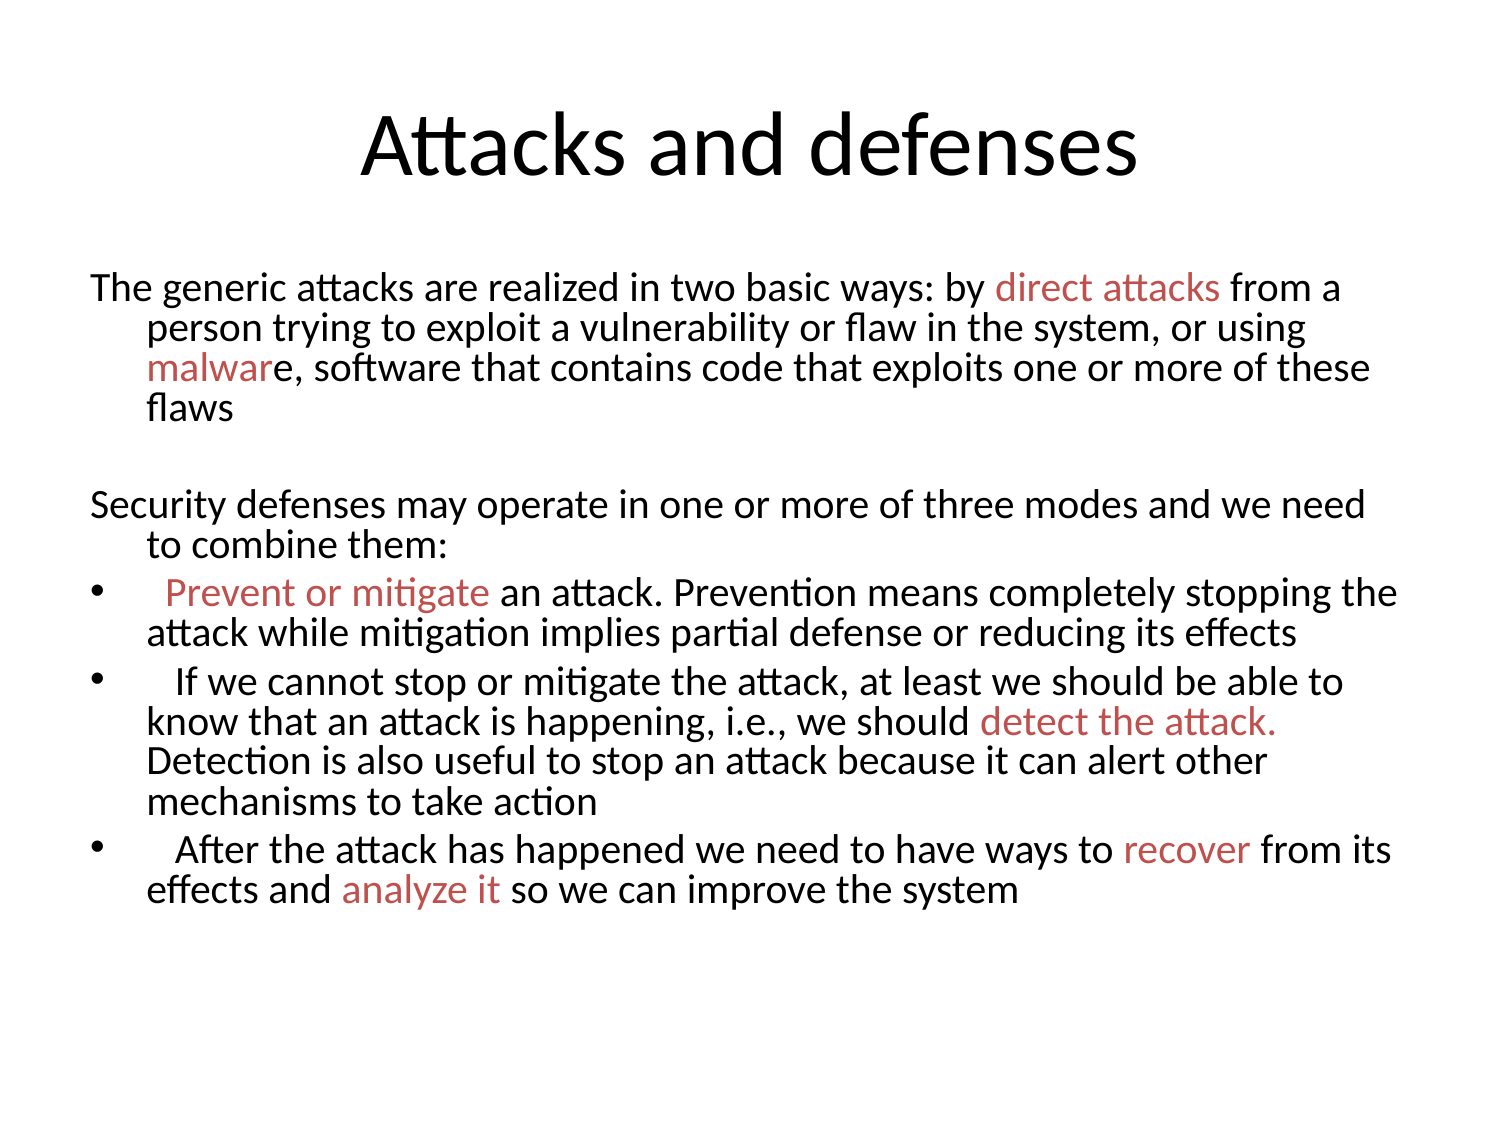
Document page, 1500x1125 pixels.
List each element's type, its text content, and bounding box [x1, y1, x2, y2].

list The generic attacks are realized in two basic ways: by direct attacks from a person trying to exploit a vulnerability or flaw in the system, or using malware, software that contains code that exploits one or more of these flaws Security defenses may operate in one or more of three modes and we need to combine them: Prevent or mitigate an attack. Prevention means completely stopping the attack while mitigation implies partial defense or reducing its effects If we cannot stop or mitigate the attack, at least we should be able to know that an attack is happening, i.e., we should detect the attack. Detection is also useful to stop an attack because it can alert other mechanisms to take action After the attack has happened we need to have ways to recover from its effects and analyze it so we can improve the system [75, 262, 1425, 1005]
title Attacks and defenses [75, 45, 1425, 233]
